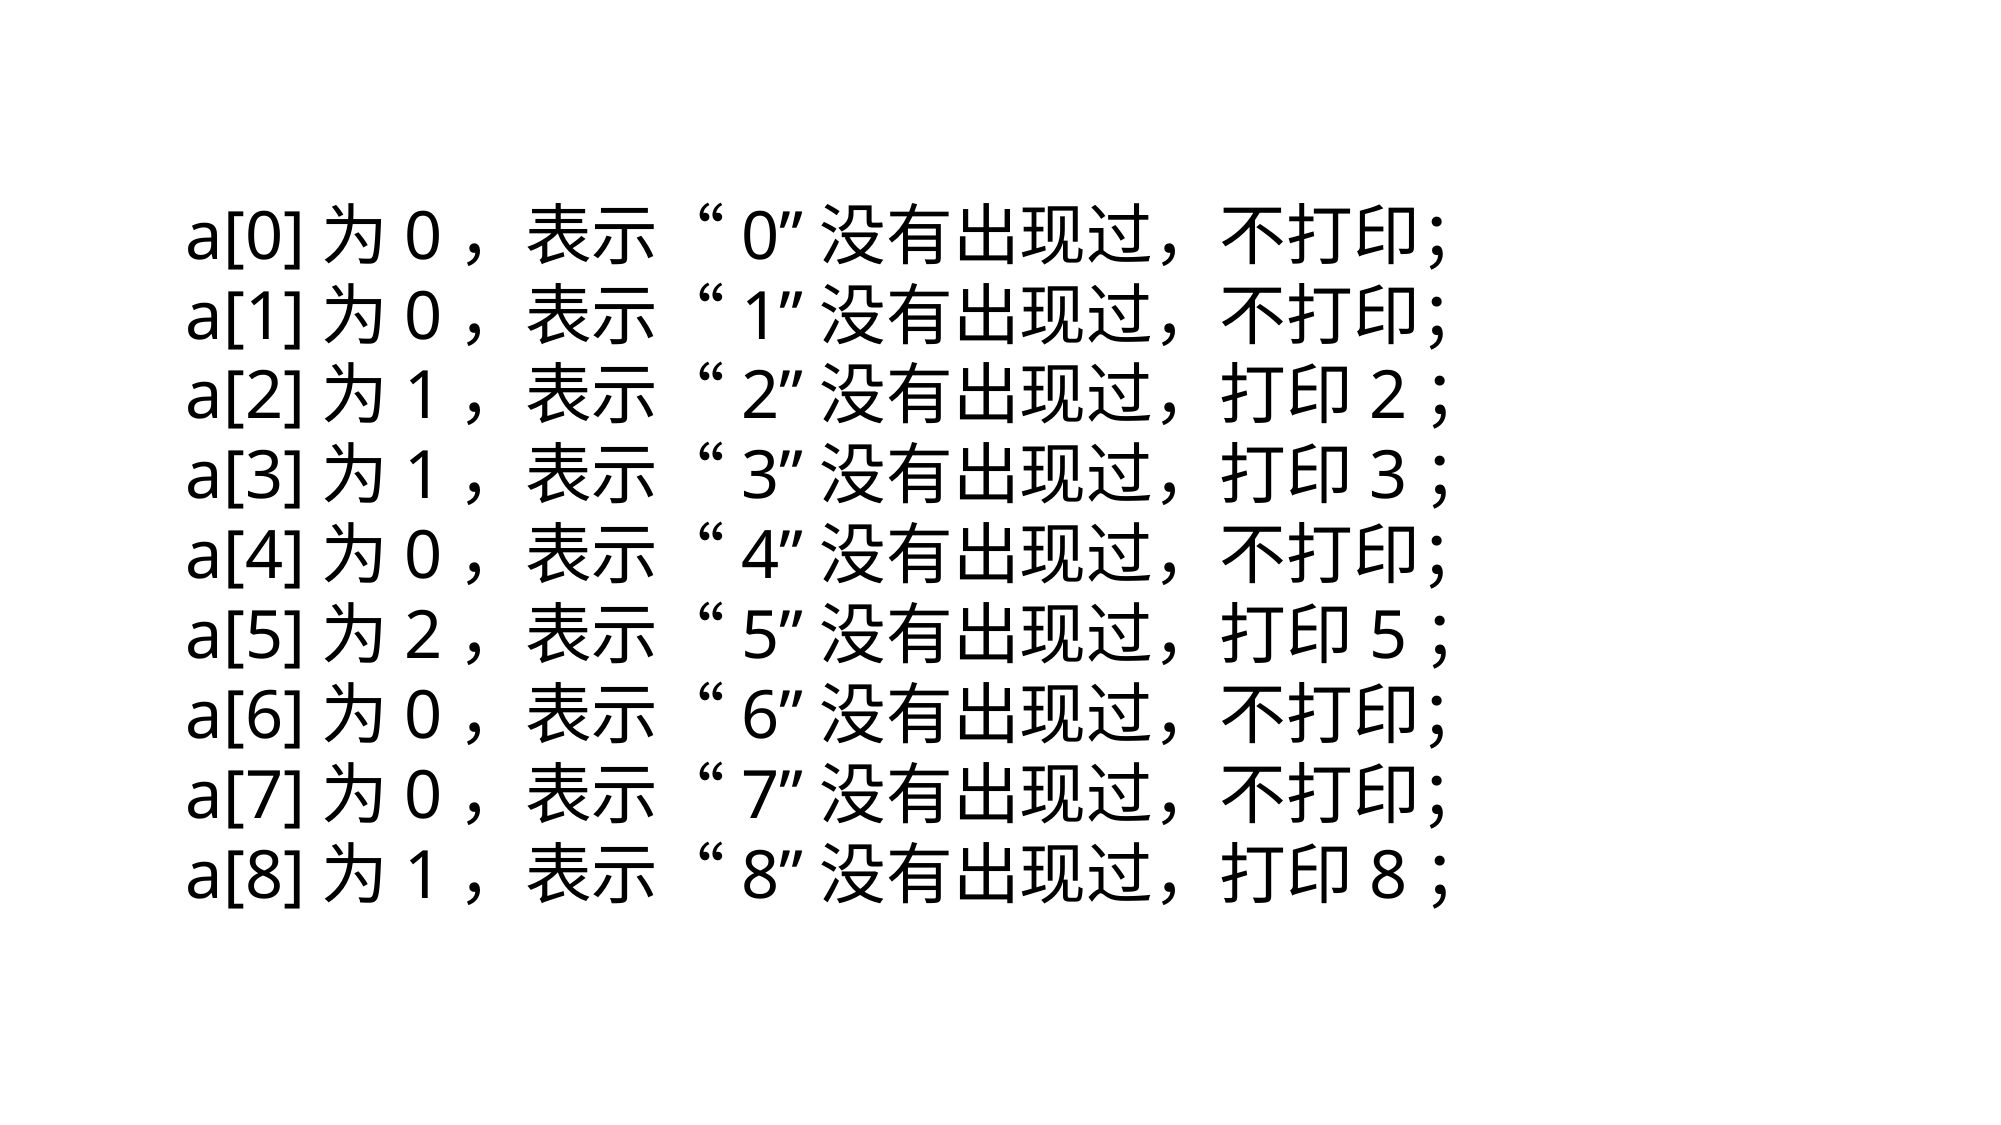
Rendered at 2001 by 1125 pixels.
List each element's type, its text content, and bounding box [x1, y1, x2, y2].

text_box a[0]为0，表示“0”没有出现过，不打印； a[1]为0，表示“1”没有出现过，不打印； a[2]为1，表示“2”没有出现过，打印2； a[3]为1，表示“3”没有出现过，打印3； a[4]为0，表示“4”没有出现过，不打印； a[5]为2，表示“5”没有出现过，打印5； a[6]为0，表示“6”没有出现过，不打印； a[7]为0，表示“7”没有出现过，不打印； a[8]为1，表示“8”没有出现过，打印8； [171, 185, 1899, 965]
